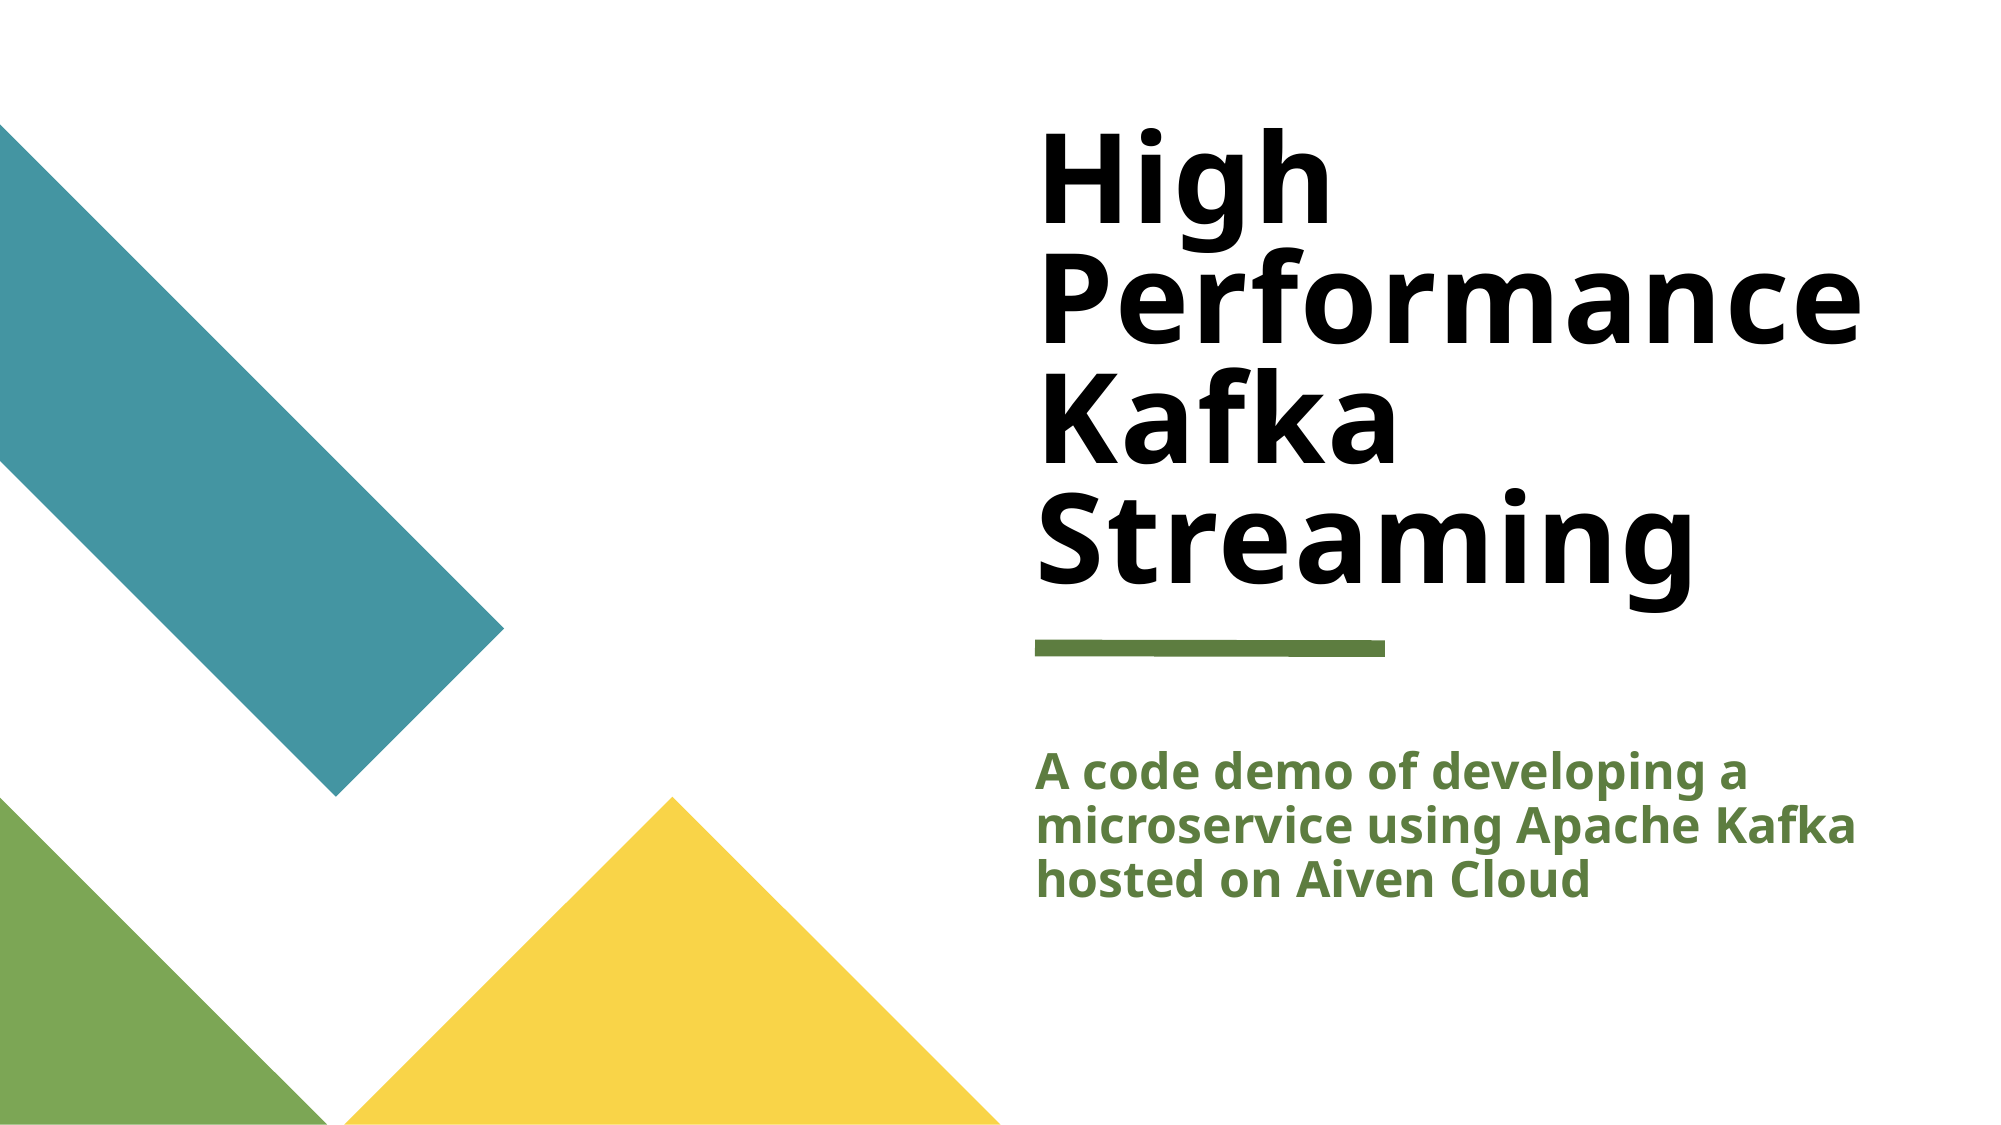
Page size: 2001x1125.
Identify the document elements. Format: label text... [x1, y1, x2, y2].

list A code demo of developing a microservice using Apache Kafka hosted on Aiven Cloud [1035, 746, 1936, 1017]
title High Performance Kafka Streaming [1035, 67, 1936, 608]
